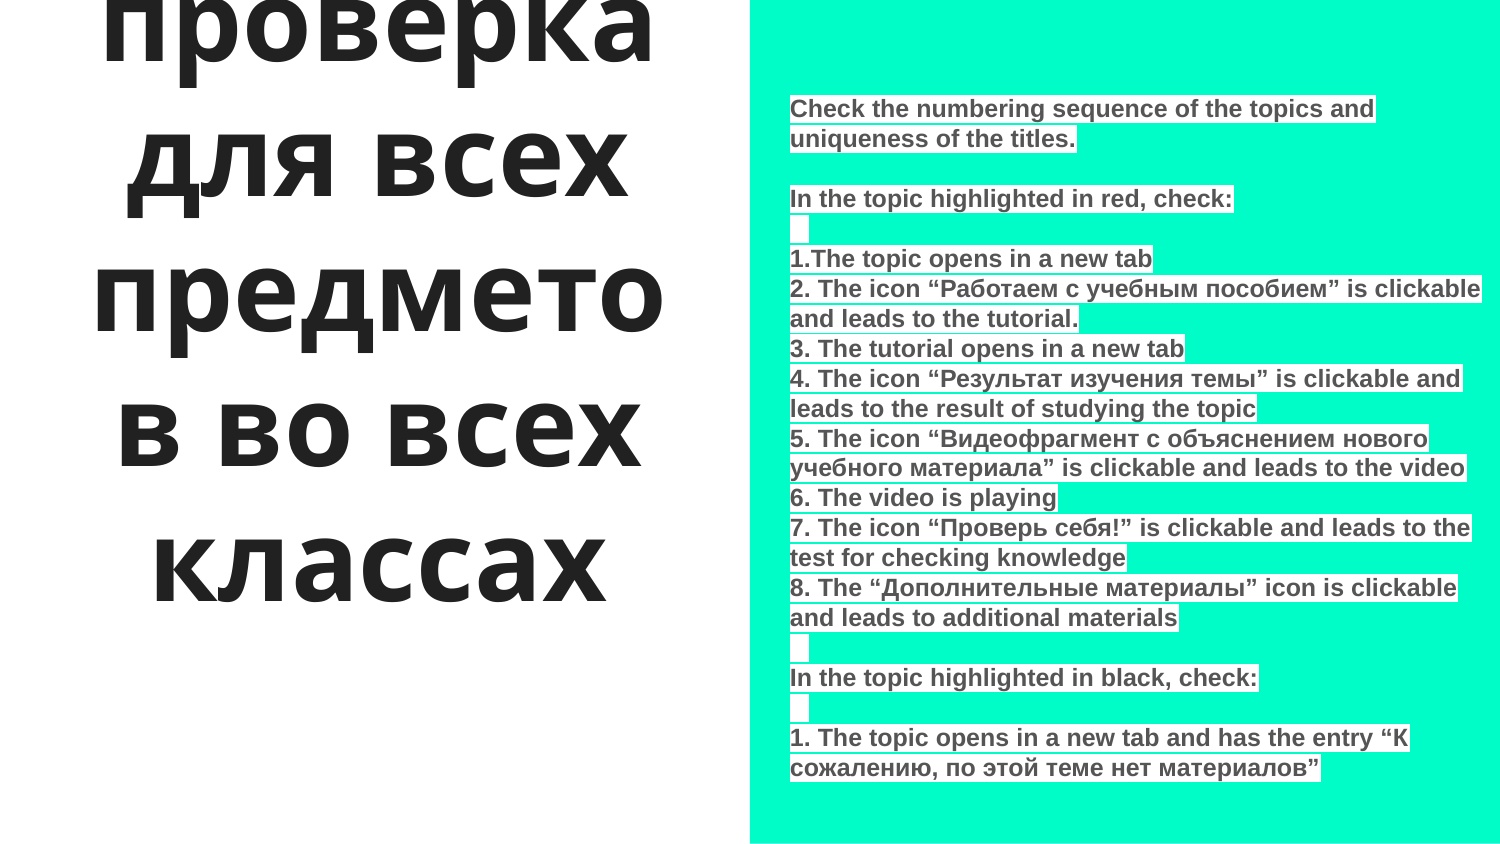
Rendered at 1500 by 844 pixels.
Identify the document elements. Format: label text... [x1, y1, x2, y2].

list Check the numbering sequence of the topics and uniqueness of the titles. In the topic highlighted in red, check: ⠀ 1.The topic opens in a new tab 2. The icon “Работаем с учебным пособием” is clickable and leads to the tutorial. 3. The tutorial opens in a new tab 4. The icon “Результат изучения темы” is clickable and leads to the result of studying the topic 5. The icon “Видеофрагмент с объяснением нового учебного материала” is clickable and leads to the video 6. The video is playing 7. The icon “Проверь себя!” is clickable and leads to the test for checking knowledge 8. The “Дополнительные материалы” icon is clickable and leads to additional materials ⠀ In the topic highlighted in black, check: ⠀ 1. The topic opens in a new tab and has the entry “К сожалению, по этой теме нет материалов” [774, 77, 1500, 797]
title Общая проверка для всех предметов во всех классах [46, 0, 711, 639]
